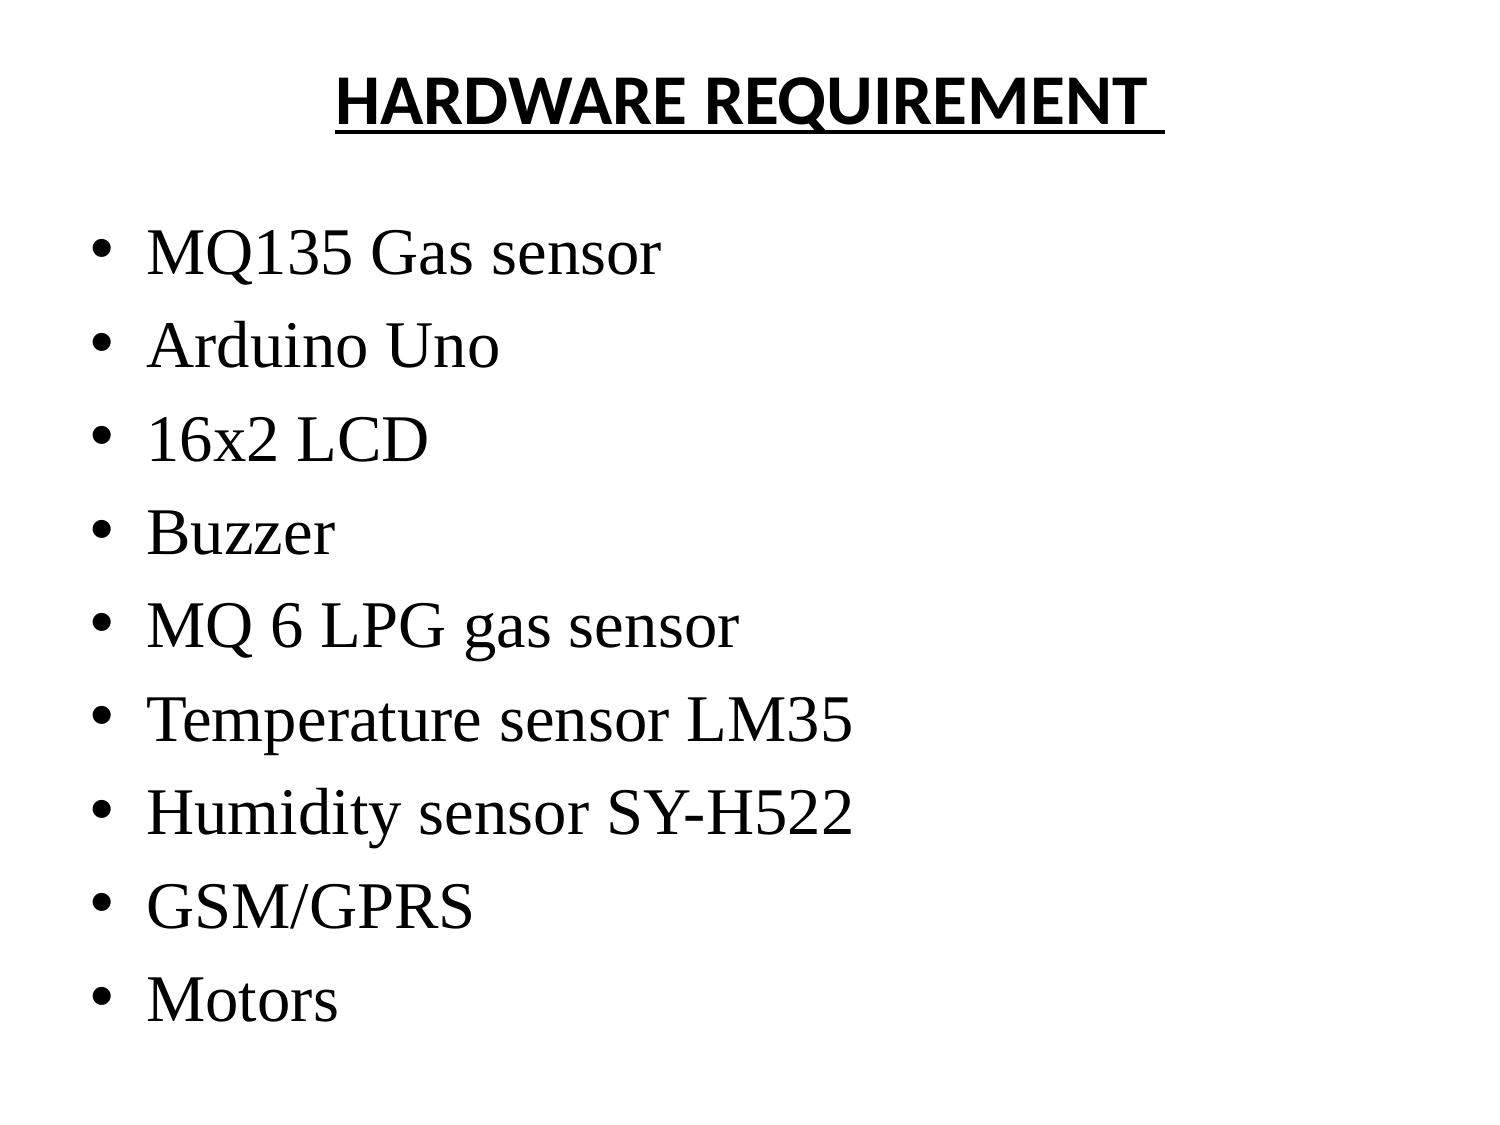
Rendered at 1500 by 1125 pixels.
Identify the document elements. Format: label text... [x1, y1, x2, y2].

list MQ135 Gas sensor Arduino Uno 16x2 LCD Buzzer MQ 6 LPG gas sensor Temperature sensor LM35 Humidity sensor SY-H522 GSM/GPRS Motors [75, 200, 1425, 1063]
title HARDWARE REQUIREMENT [75, 45, 1425, 200]
